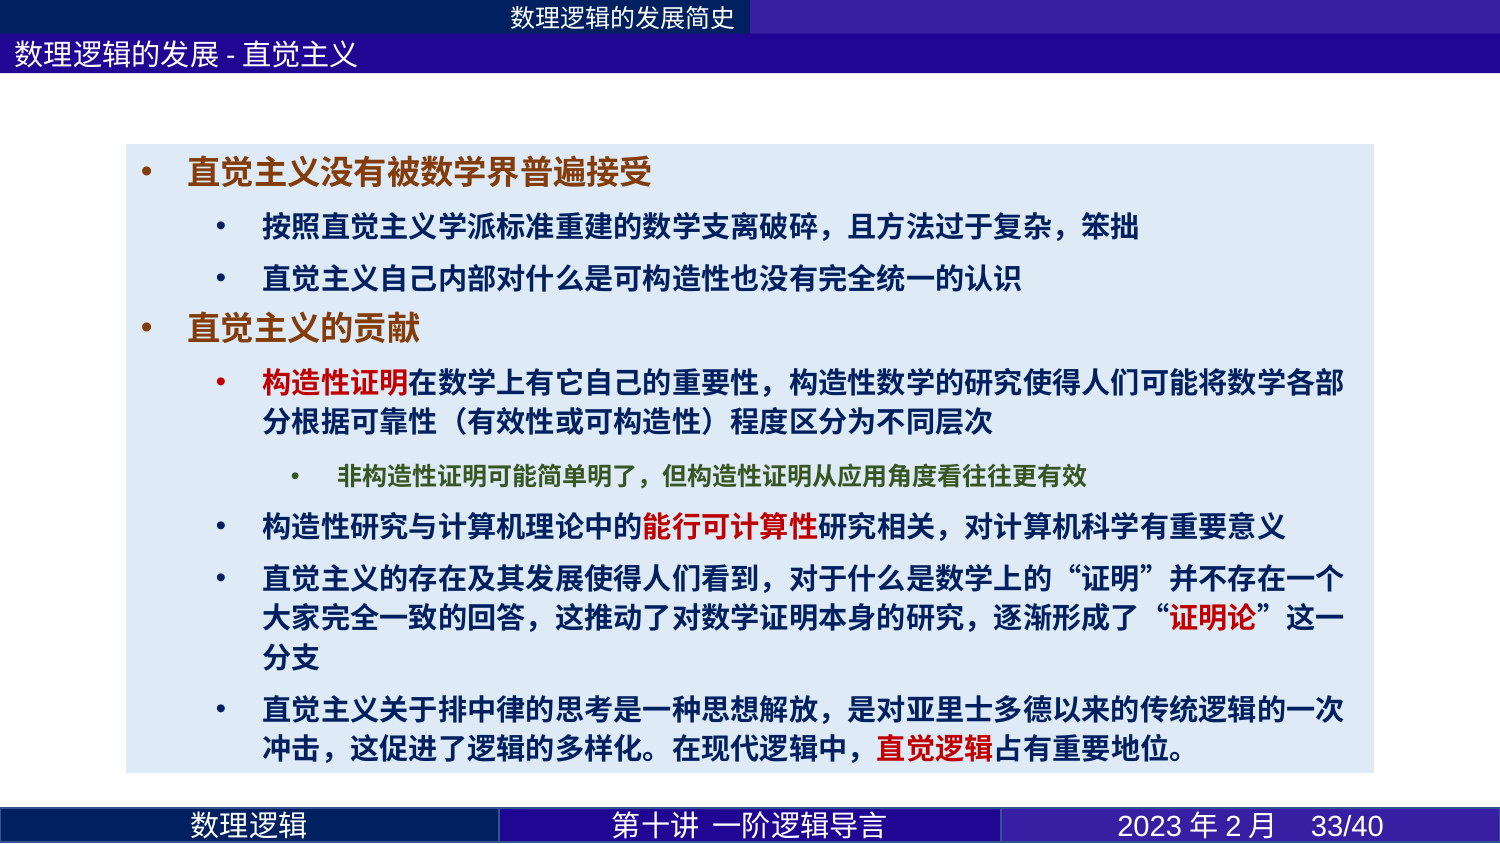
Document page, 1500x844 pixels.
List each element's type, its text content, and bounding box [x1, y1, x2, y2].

text_box [749, 0, 1500, 33]
text_box 数理逻辑的发展简史 [0, 0, 749, 33]
text_box 数理逻辑的发展-直觉主义 [0, 33, 1500, 74]
text_box 数理逻辑 [0, 807, 498, 843]
text_box 第十讲 一阶逻辑导言 [498, 807, 1000, 843]
text_box 直觉主义没有被数学界普遍接受 按照直觉主义学派标准重建的数学支离破碎，且方法过于复杂，笨拙 直觉主义自己内部对什么是可构造性也没有完全统一的认识 直觉主义的贡献 构造性证明在数学上有它自己的重要性，构造性数学的研究使得人们可能将数学各部分根据可靠性（有效性或可构造性）程度区分为不同层次 非构造性证明可能简单明了，但构造性证明从应用角度看往往更有效 构造性研究与计算机理论中的能行可计算性研究相关，对计算机科学有重要意义 直觉主义的存在及其发展使得人们看到，对于什么是数学上的“证明”并不存在一个大家完全一致的回答，这推动了对数学证明本身的研究，逐渐形成了“证明论”这一分支 直觉主义关于排中律的思考是一种思想解放，是对亚里士多德以来的传统逻辑的一次冲击，这促进了逻辑的多样化。在现代逻辑中，直觉逻辑占有重要地位。 [126, 143, 1374, 774]
text_box 2023年2月 33/40 [1000, 807, 1500, 843]
